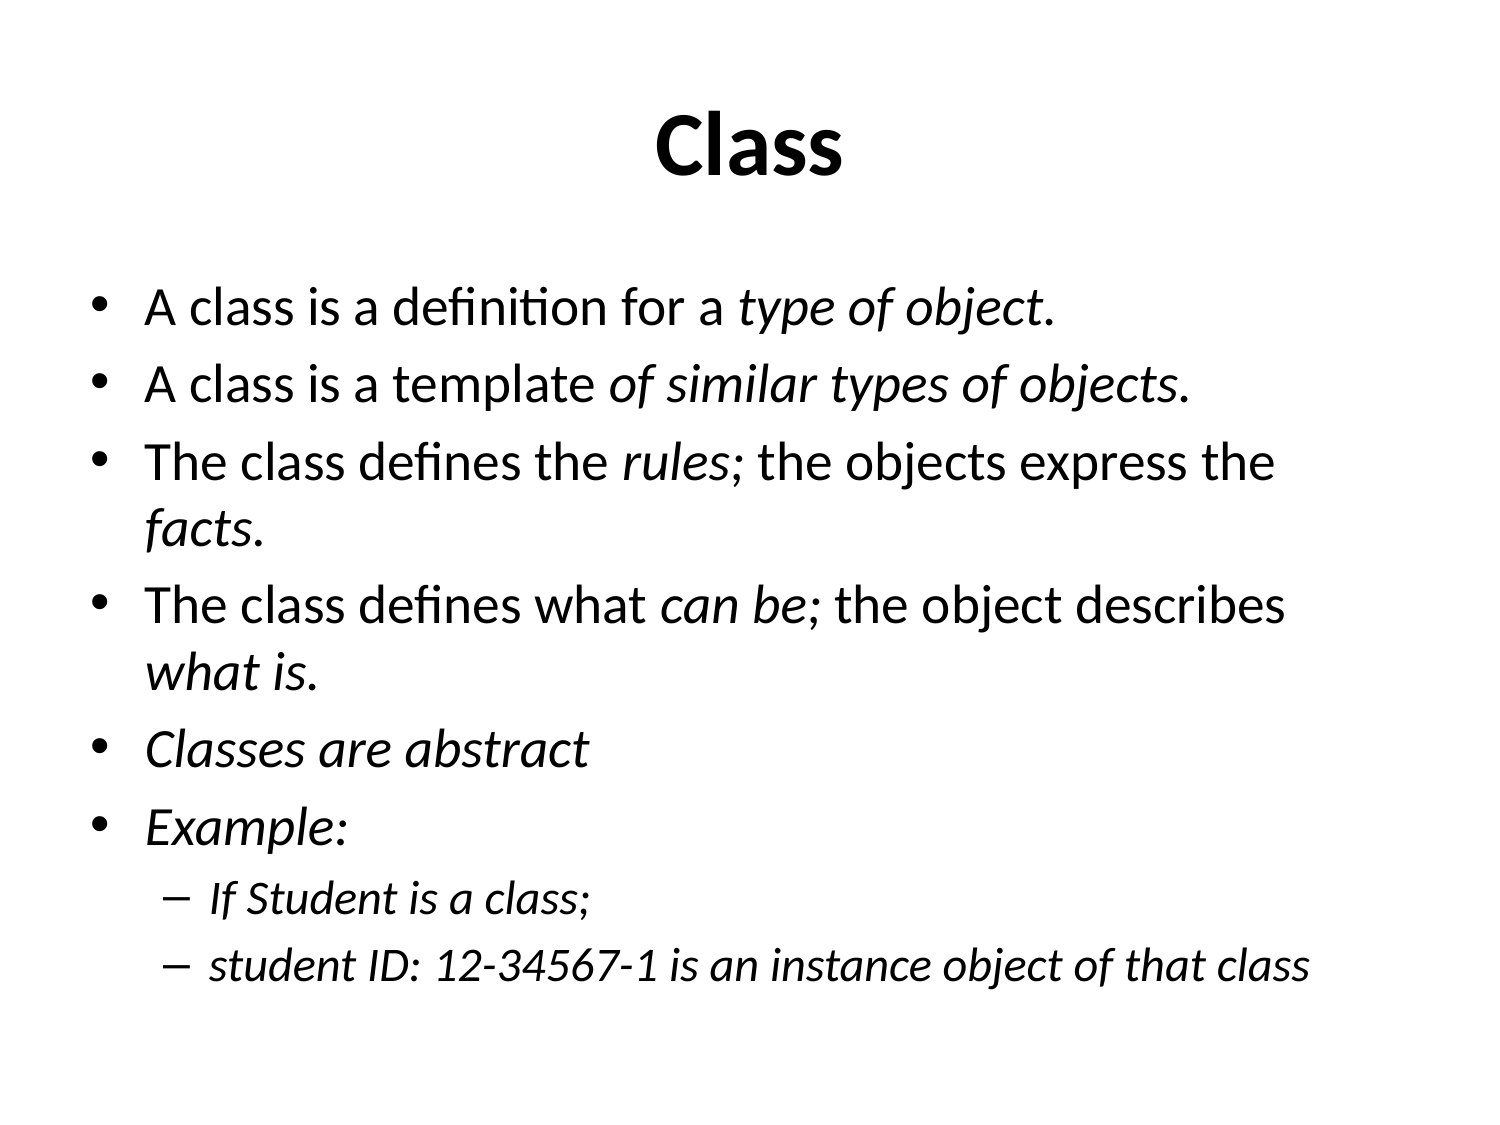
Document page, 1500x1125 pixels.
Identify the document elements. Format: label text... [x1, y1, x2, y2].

list A class is a definition for a type of object. A class is a template of similar types of objects. The class defines the rules; the objects express the facts. The class defines what can be; the object describes what is. Classes are abstract Example: If Student is a class; student ID: 12-34567-1 is an instance object of that class [75, 262, 1425, 1005]
title Class [75, 45, 1425, 233]
